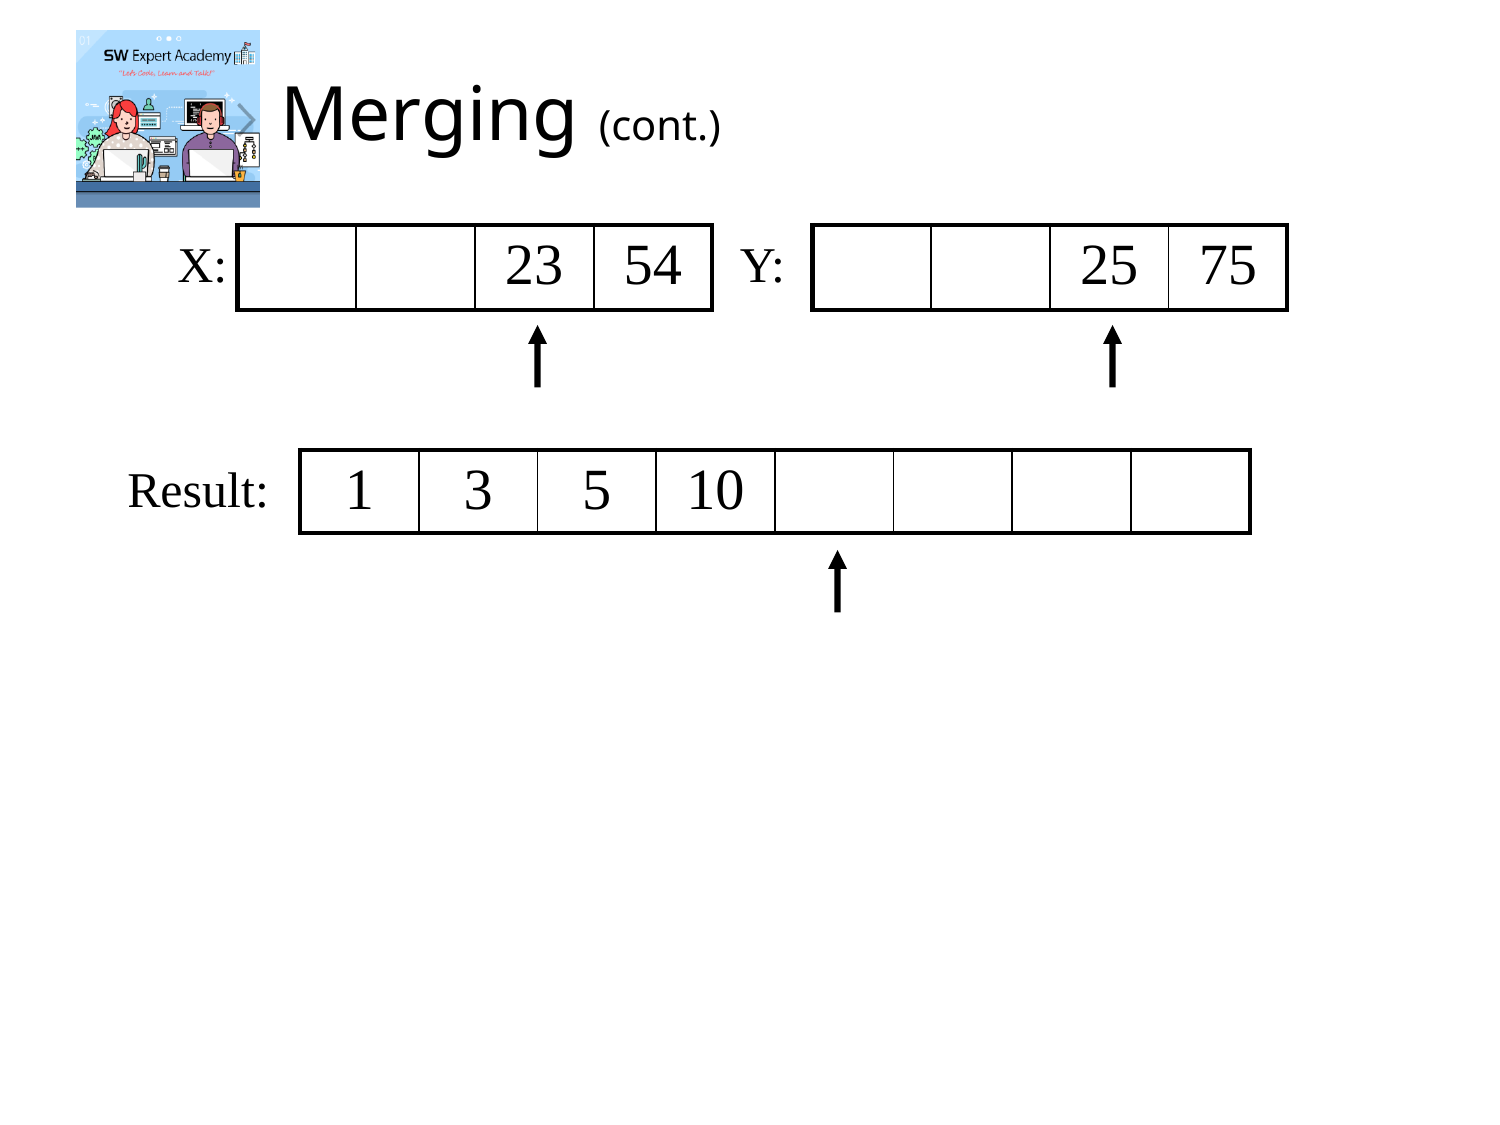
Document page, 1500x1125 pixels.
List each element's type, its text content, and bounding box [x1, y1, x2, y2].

table_header [894, 452, 1011, 531]
table_header 3 [420, 452, 537, 531]
table_header 25 [1051, 227, 1168, 308]
text_box Result: [112, 449, 288, 525]
text_box Y: [724, 224, 813, 300]
table_header 23 [476, 227, 593, 308]
picture [76, 30, 260, 208]
text_box [531, 324, 544, 388]
table_header [1013, 452, 1130, 531]
table_header 1 [302, 452, 418, 531]
table_header [240, 227, 355, 308]
title Merging (cont.) [265, 47, 1436, 173]
table_header [932, 227, 1049, 308]
table_header 54 [595, 227, 710, 308]
text_box [831, 549, 844, 613]
table_header [1132, 452, 1248, 531]
table_header [776, 452, 893, 531]
text_box [1106, 324, 1119, 388]
table_header 10 [657, 452, 774, 531]
table_header [357, 227, 474, 308]
table_header 5 [538, 452, 655, 531]
table_header 75 [1169, 227, 1285, 308]
text_box X: [162, 224, 250, 300]
table_header [815, 227, 930, 308]
